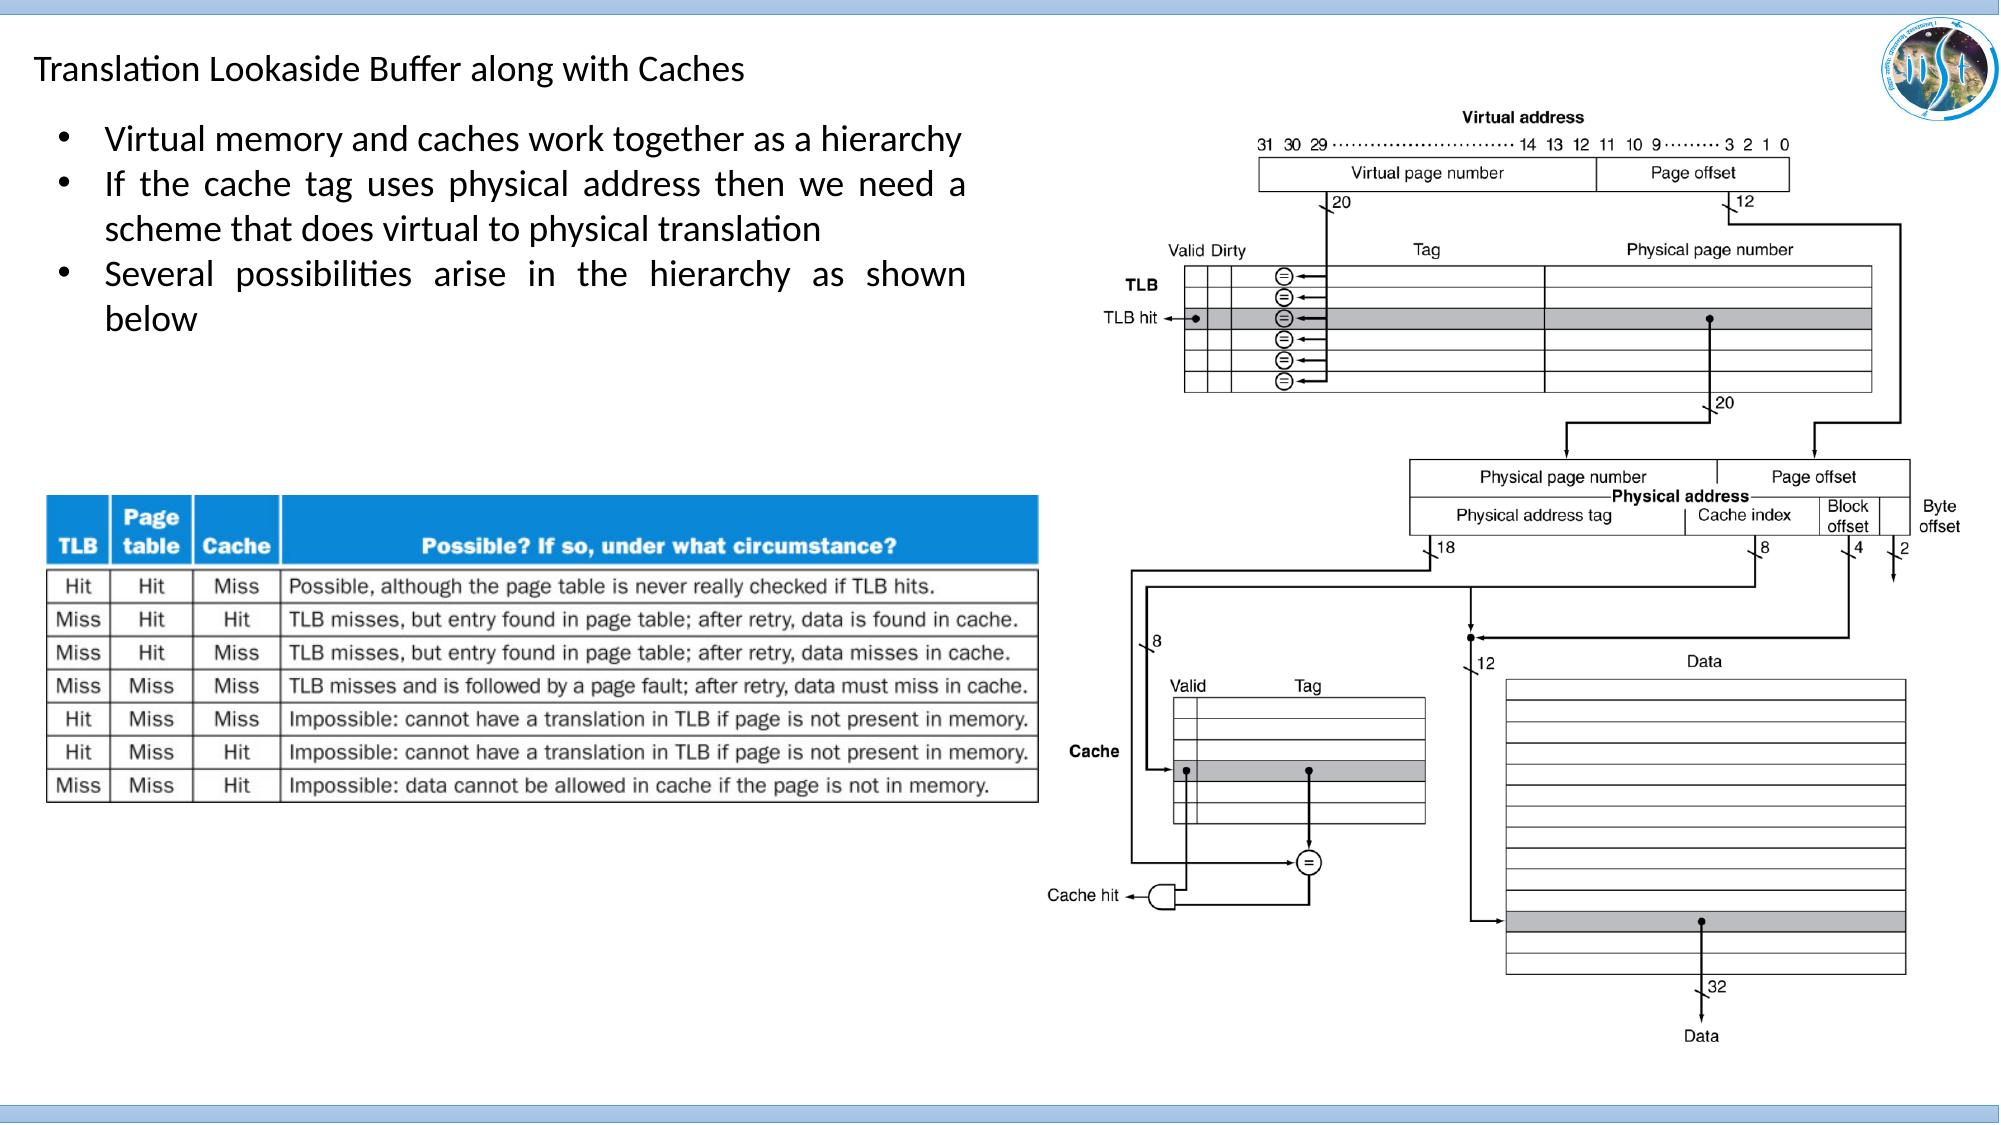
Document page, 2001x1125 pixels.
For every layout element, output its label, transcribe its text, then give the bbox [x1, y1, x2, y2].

picture [1047, 17, 1999, 1045]
text_box [0, 1105, 1999, 1123]
text_box Translation Lookaside Buffer along with Caches [18, 36, 1862, 97]
text_box Virtual memory and caches work together as a hierarchy If the cache tag uses physical address then we need a scheme that does virtual to physical translation Several possibilities arise in the hierarchy as shown below [42, 106, 983, 347]
text_box [0, 0, 1999, 15]
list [46, 495, 1039, 803]
